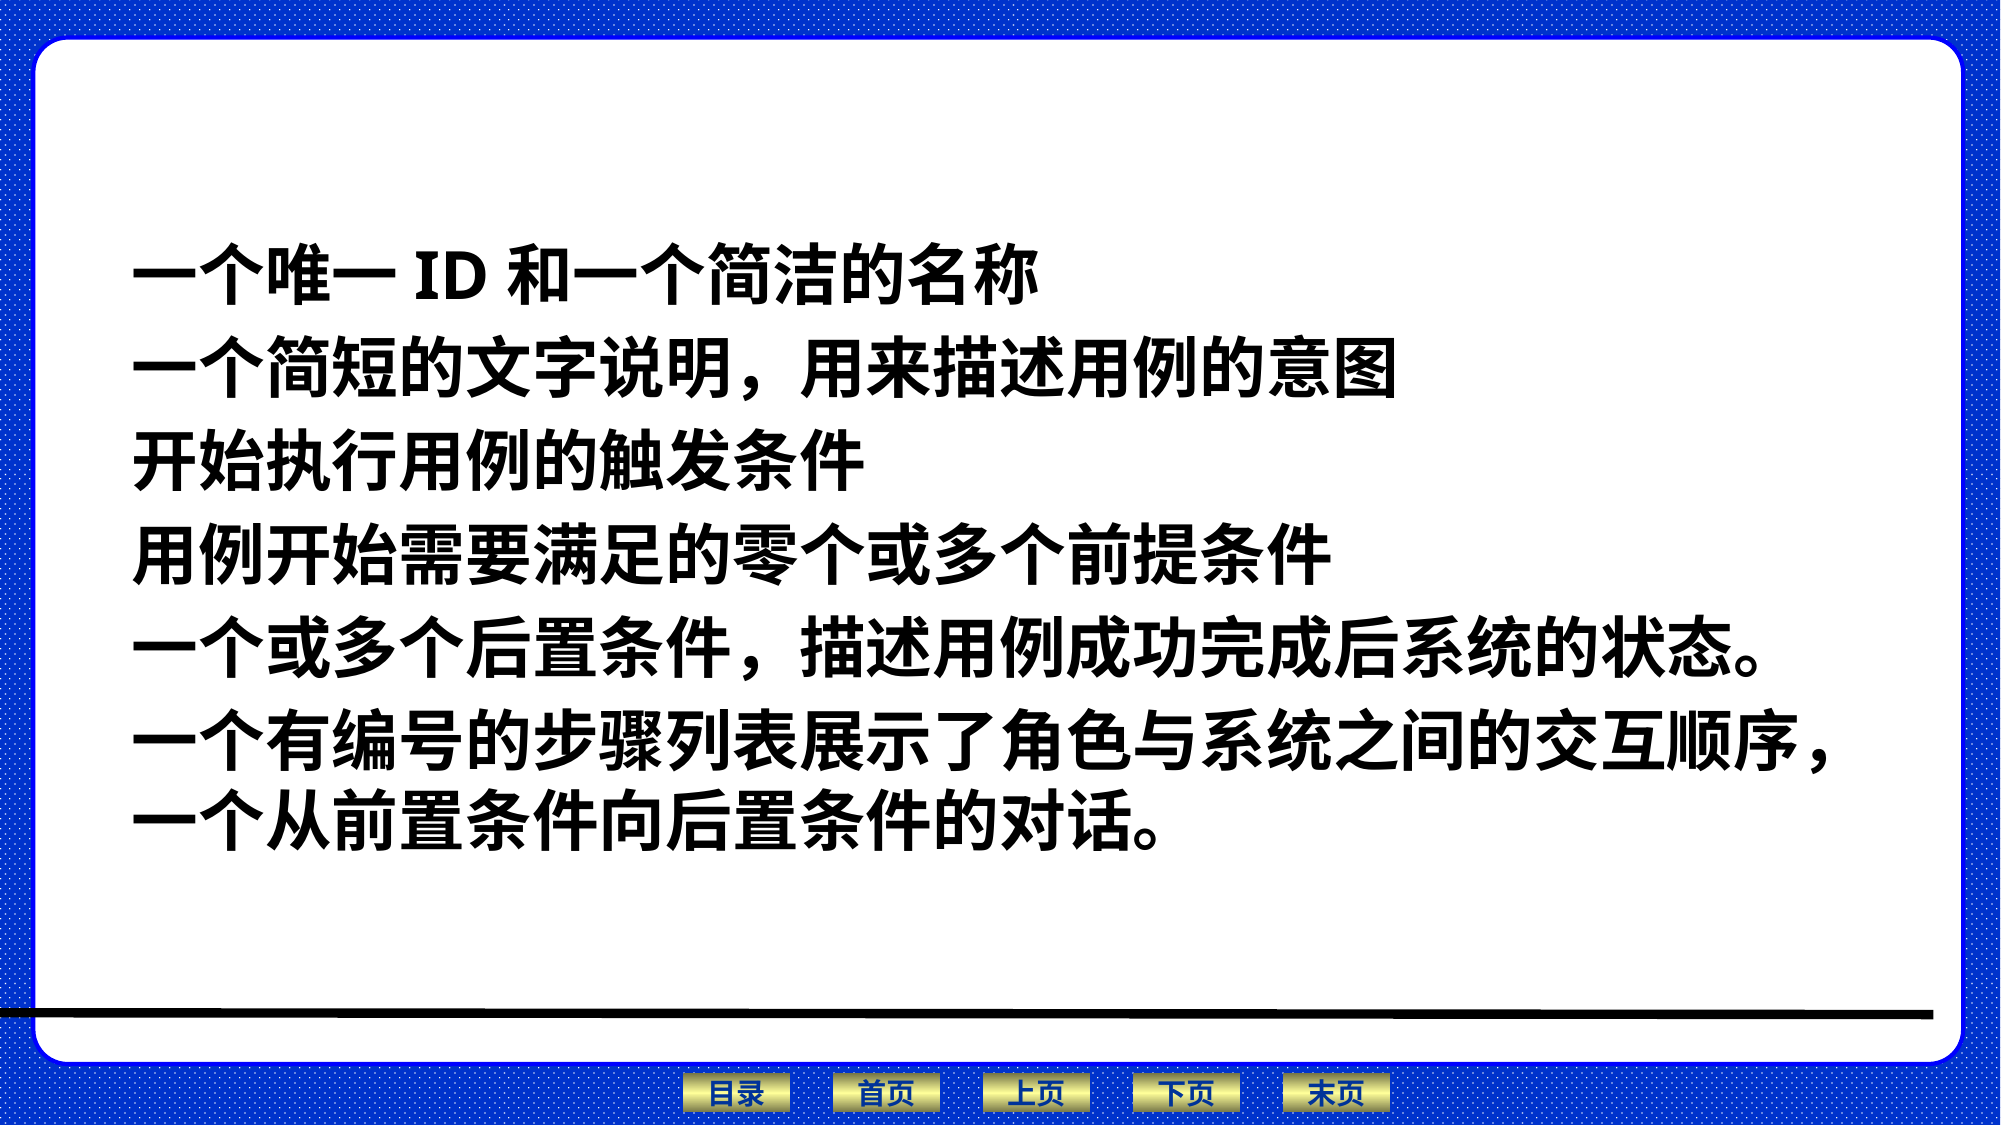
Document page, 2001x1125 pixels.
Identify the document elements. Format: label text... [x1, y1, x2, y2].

list 一个唯一ID和一个简洁的名称 一个简短的文字说明，用来描述用例的意图 开始执行用例的触发条件 用例开始需要满足的零个或多个前提条件 一个或多个后置条件，描述用例成功完成后系统的状态。 一个有编号的步骤列表展示了角色与系统之间的交互顺序，一个从前置条件向后置条件的对话。 [116, 224, 1817, 1000]
picture [0, 0, 2001, 1125]
